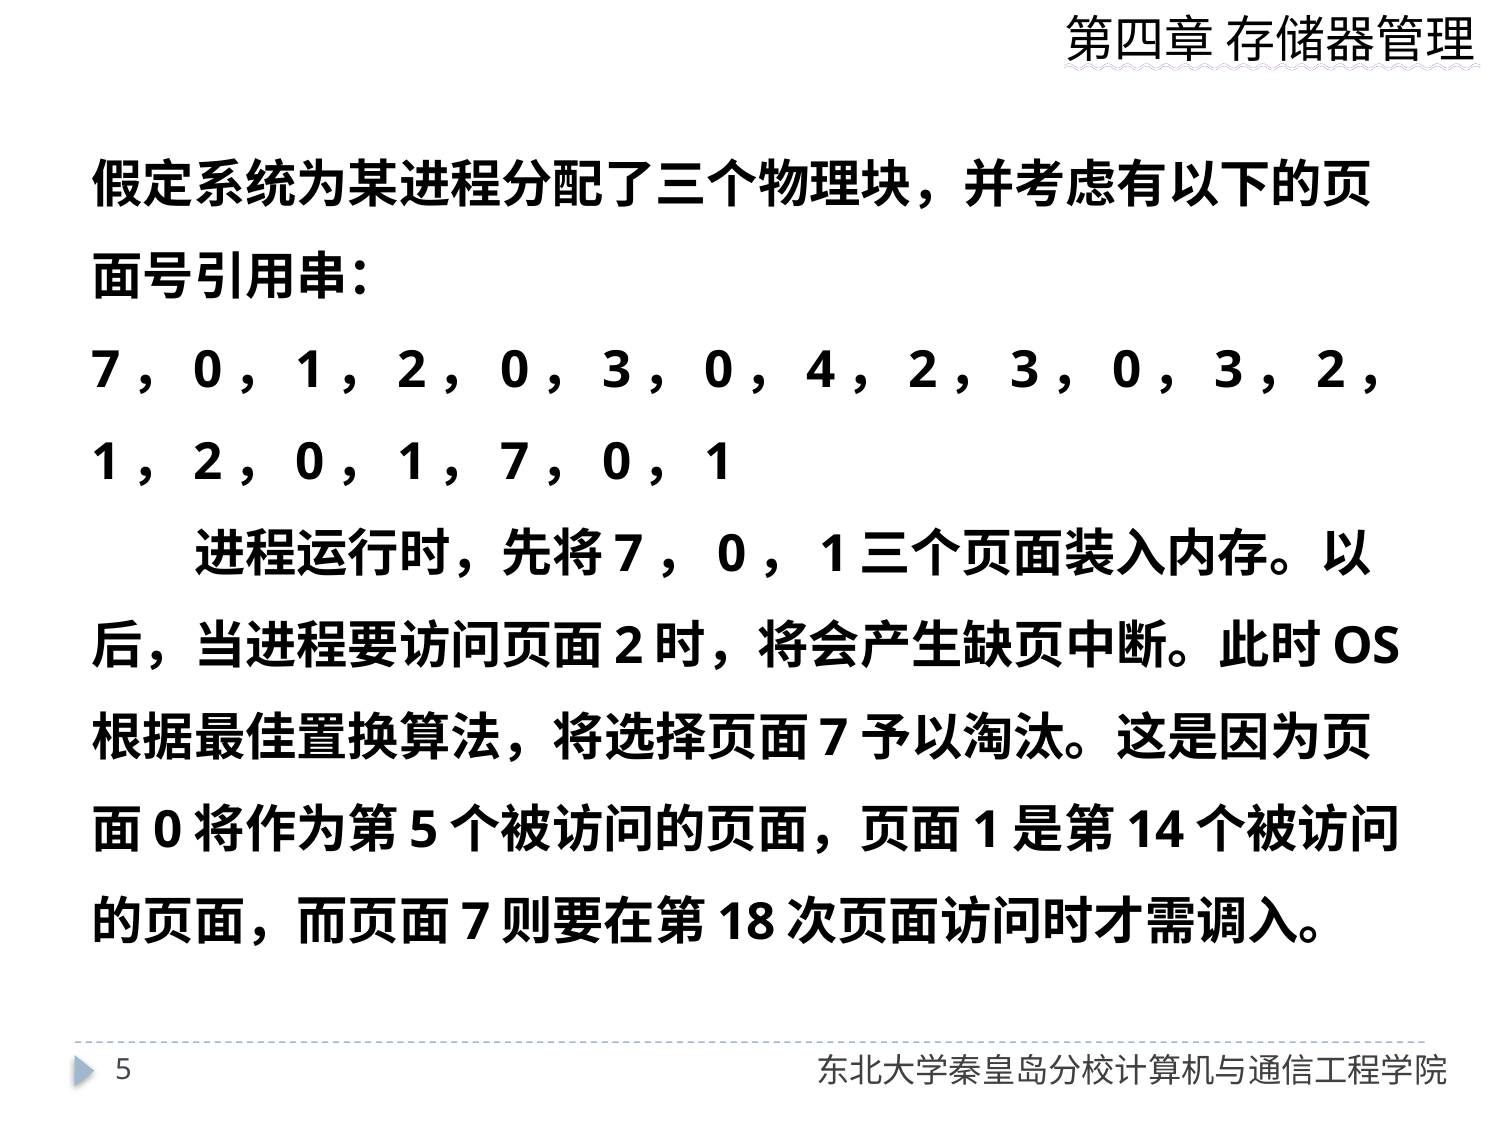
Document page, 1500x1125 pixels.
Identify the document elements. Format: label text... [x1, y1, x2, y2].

slide_number 5 [100, 1047, 426, 1103]
list 假定系统为某进程分配了三个物理块，并考虑有以下的页面号引用串：7，0，1，2，0，3，0，4，2，3，0，3，2，1，2，0，1，7，0，1 进程运行时，先将7，0，1三个页面装入内存。以后，当进程要访问页面2时，将会产生缺页中断。此时OS根据最佳置换算法，将选择页面7予以淘汰。这是因为页面0将作为第5个被访问的页面，页面1是第14个被访问的页面，而页面7则要在第18次页面访问时才需调入。 [76, 113, 1424, 1047]
